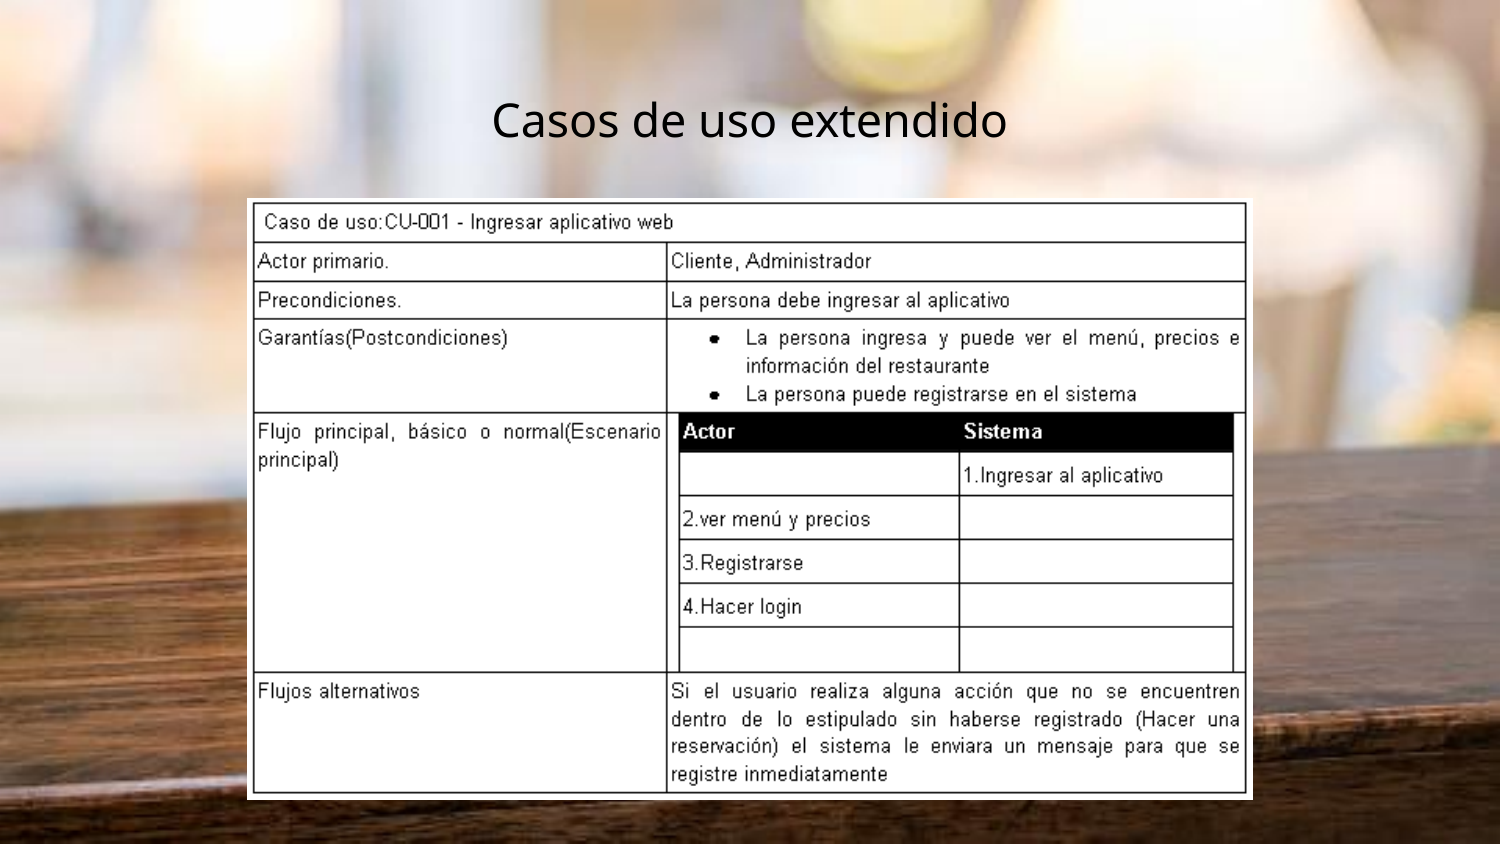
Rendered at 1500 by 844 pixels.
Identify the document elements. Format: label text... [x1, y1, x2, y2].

picture [0, 0, 1500, 844]
title Casos de uso extendido [51, 72, 1449, 167]
